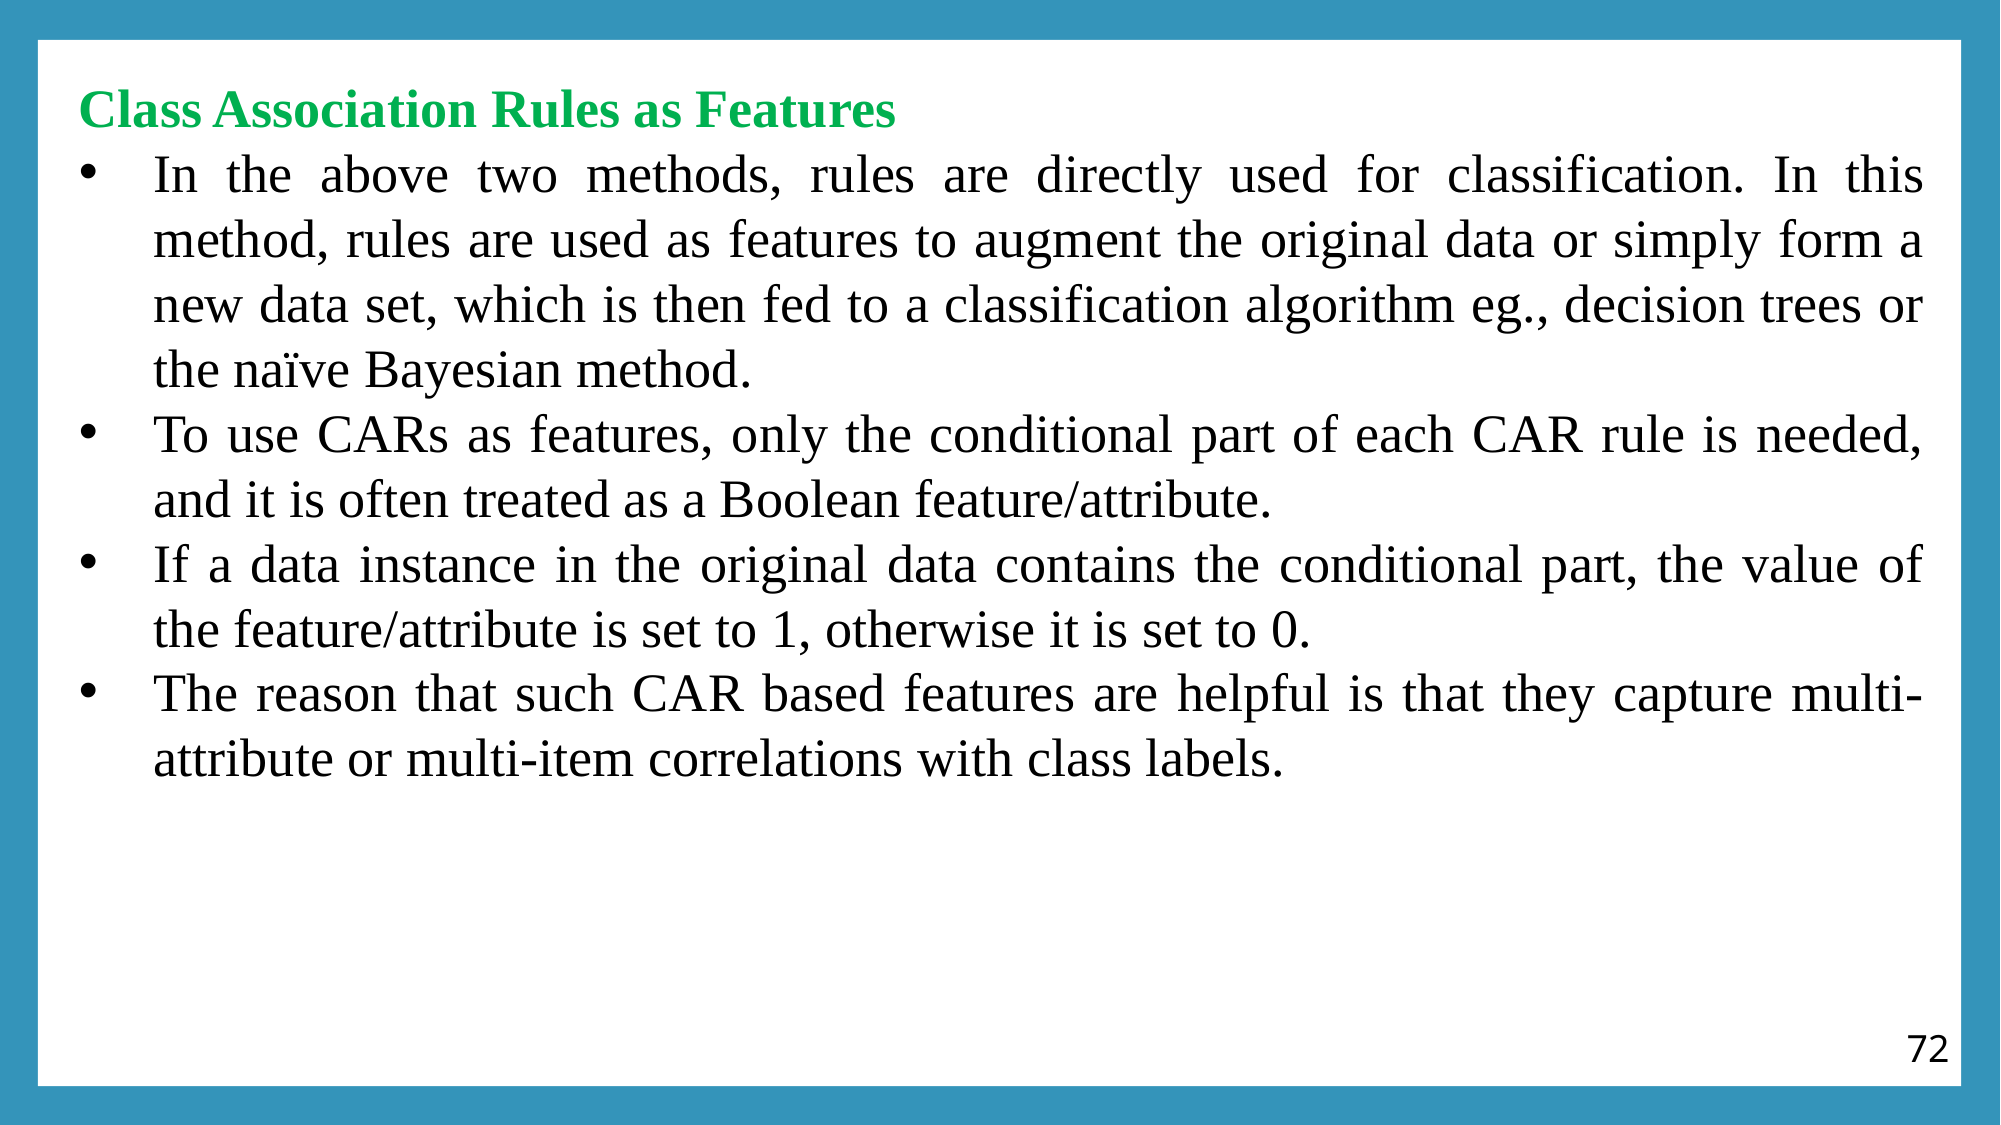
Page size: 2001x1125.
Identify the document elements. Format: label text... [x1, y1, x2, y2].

slide_number 72 [1684, 1020, 1965, 1081]
text_box Class Association Rules as Features In the above two methods, rules are directly used for classification. In this method, rules are used as features to augment the original data or simply form a new data set, which is then fed to a classification algorithm eg., decision trees or the naïve Bayesian method. To use CARs as features, only the conditional part of each CAR rule is needed, and it is often treated as a Boolean feature/attribute. If a data instance in the original data contains the conditional part, the value of the feature/attribute is set to 1, otherwise it is set to 0. The reason that such CAR based features are helpful is that they capture multi-attribute or multi-item correlations with class labels. [64, 65, 1941, 796]
